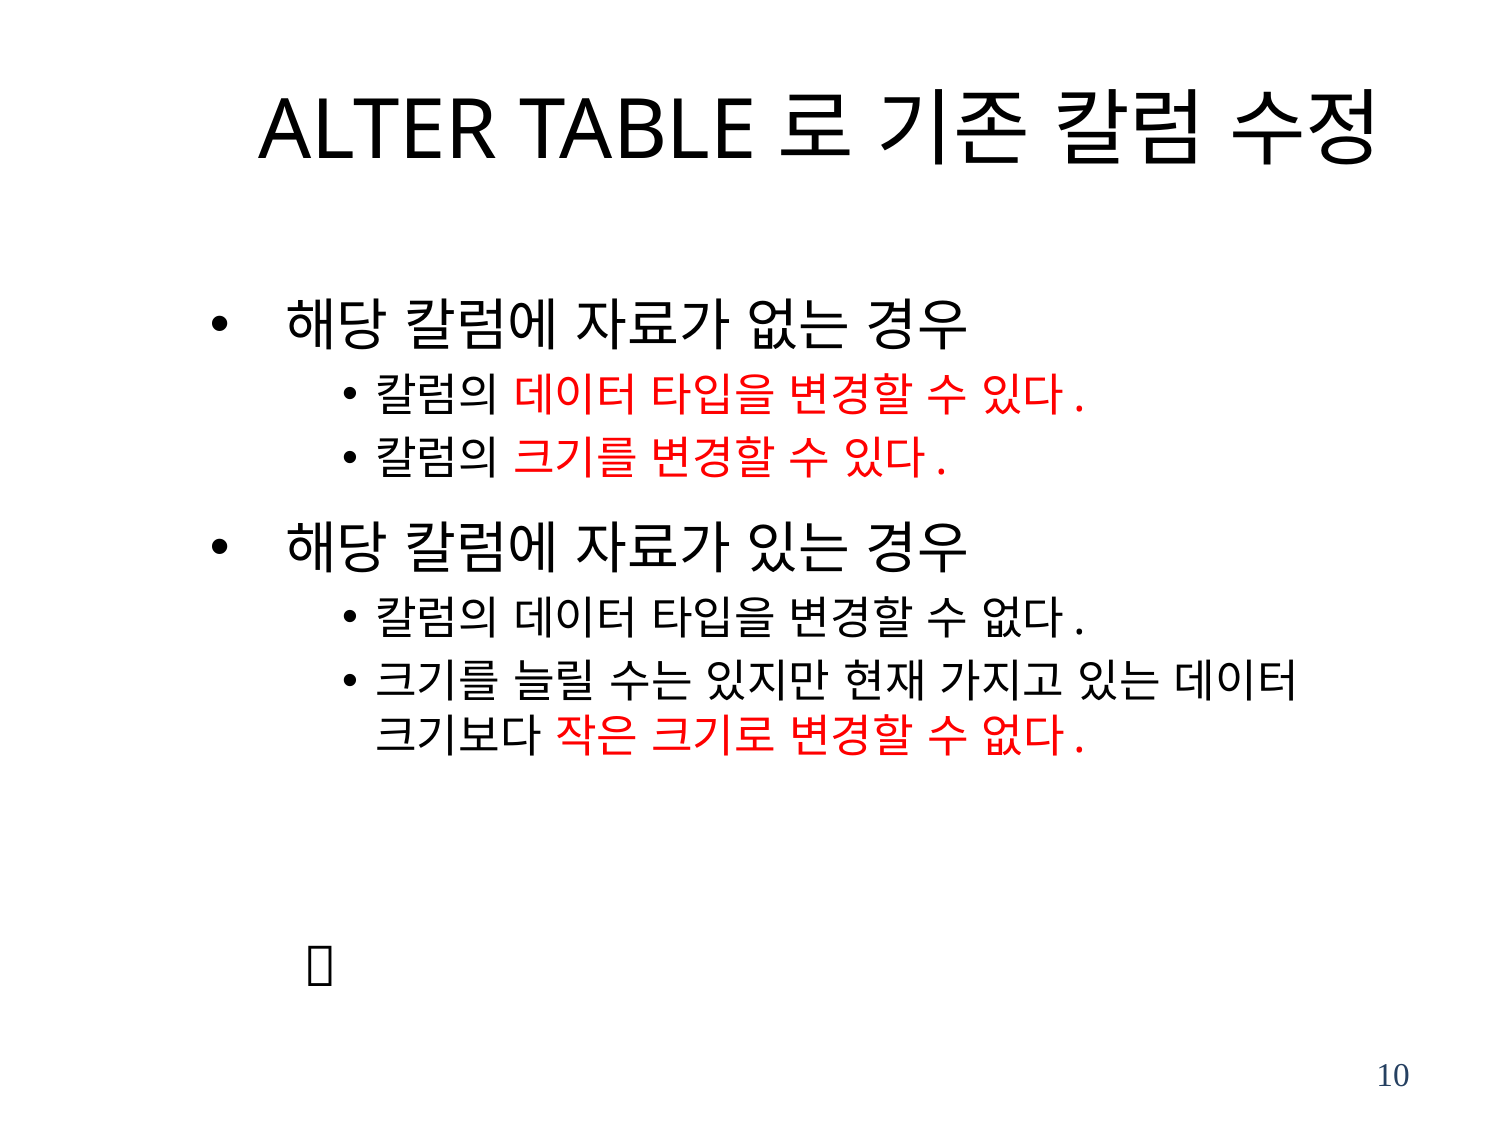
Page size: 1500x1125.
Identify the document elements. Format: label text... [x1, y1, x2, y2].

slide_number 10 [1074, 1042, 1425, 1103]
title ALTER TABLE로 기존 칼럼 수정 [164, 31, 1500, 220]
list 해당 칼럼에 자료가 없는 경우 칼럼의 데이터 타입을 변경할 수 있다. 칼럼의 크기를 변경할 수 있다. 해당 칼럼에 자료가 있는 경우 칼럼의 데이터 타입을 변경할 수 없다. 크기를 늘릴 수는 있지만 현재 가지고 있는 데이터 크기보다 작은 크기로 변경할 수 없다.  [194, 282, 1465, 1006]
